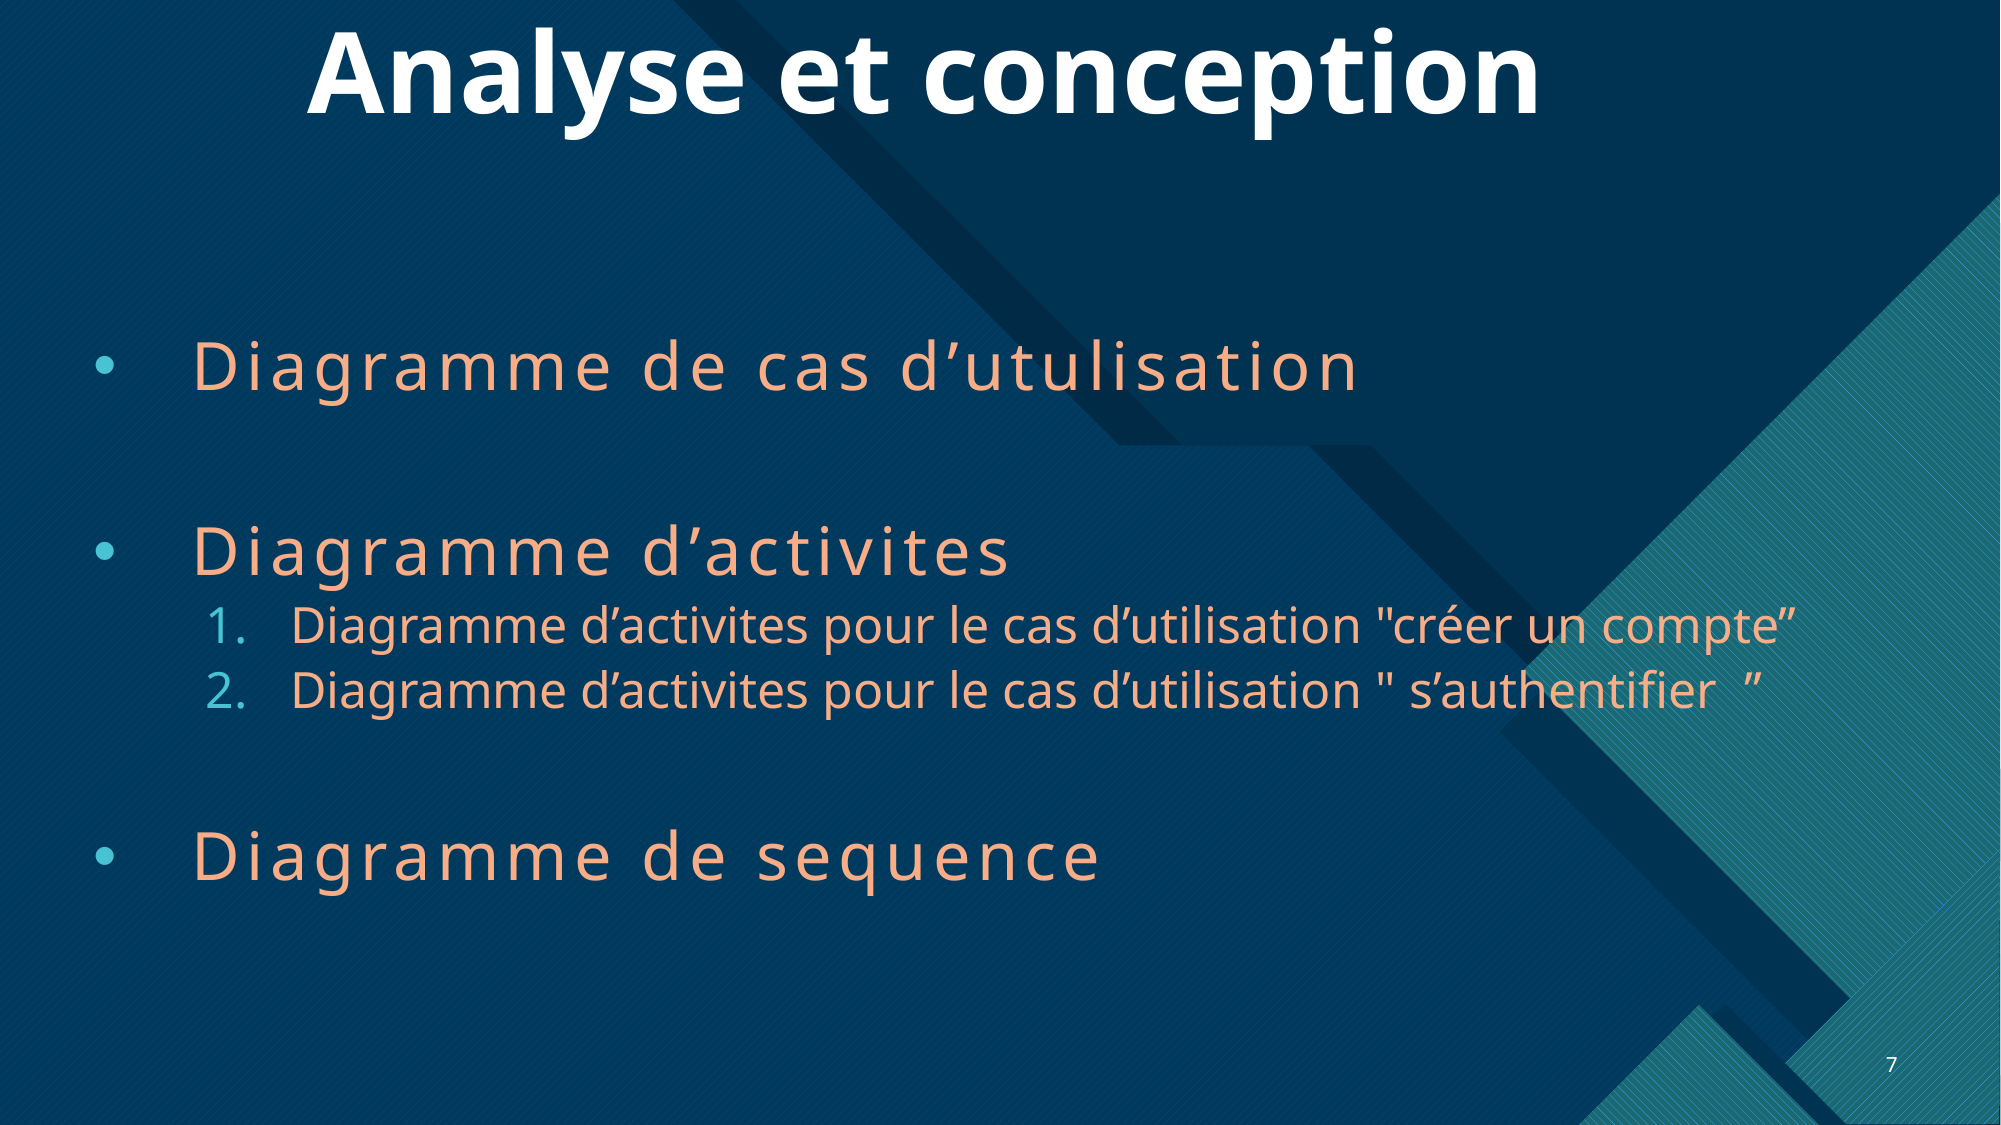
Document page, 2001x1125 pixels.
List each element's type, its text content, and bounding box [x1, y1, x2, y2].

title Analyse et conception [0, 0, 2000, 146]
text_box Node.js [1913, 765, 2001, 937]
list Diagramme de cas d’utulisation Diagramme d’activites Diagramme d’activites pour le cas d’utilisation "créer un compte’’ Diagramme d’activites pour le cas d’utilisation " s’authentifier ’’ Diagramme de sequence [78, 325, 1913, 1036]
slide_number 7 [1845, 1035, 1913, 1096]
